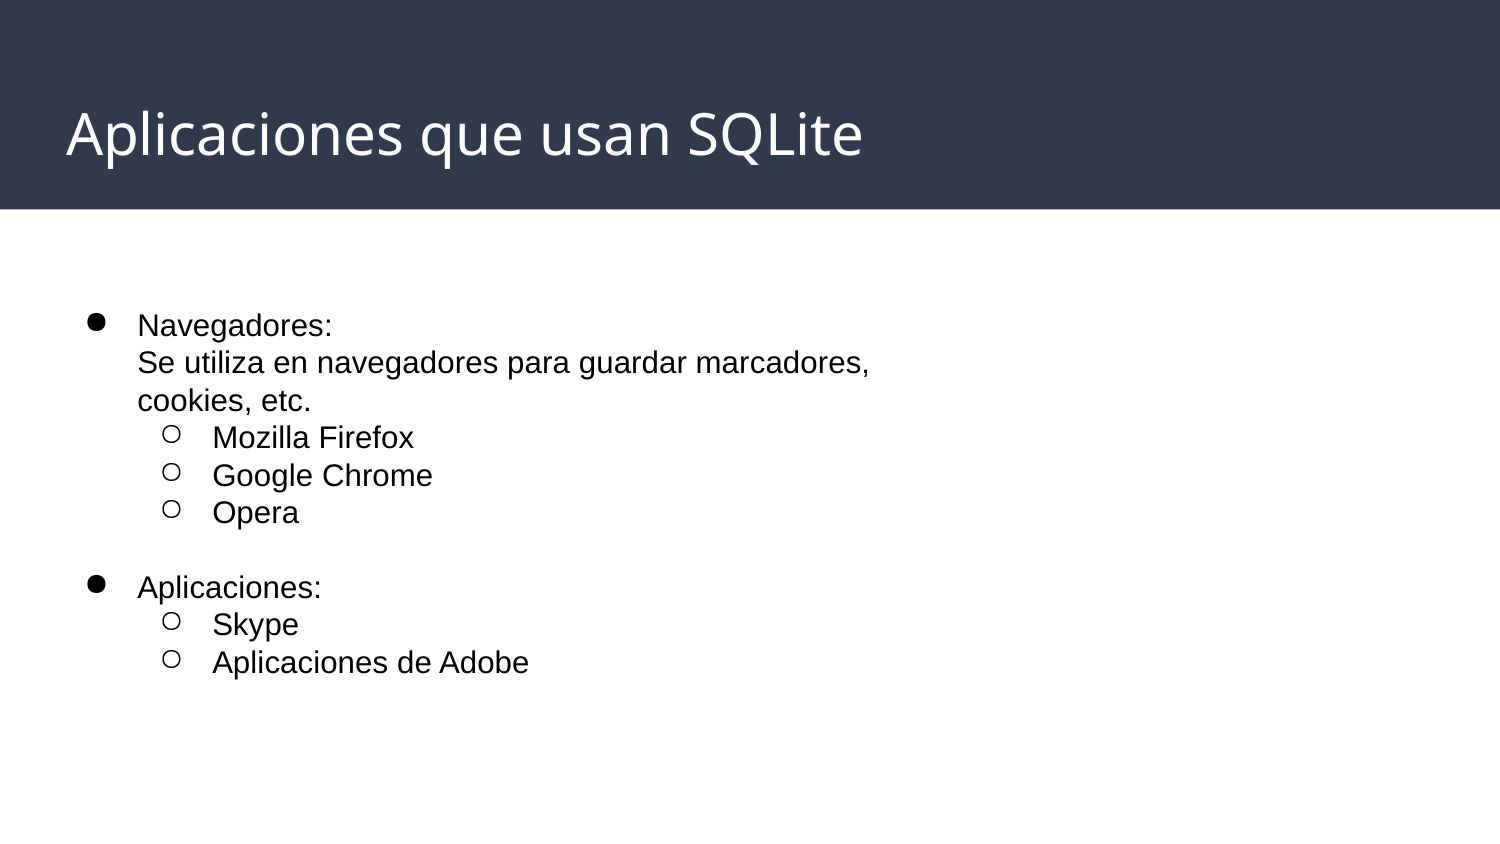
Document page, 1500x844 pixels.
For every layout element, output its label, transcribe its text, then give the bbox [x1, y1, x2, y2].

text_box Navegadores: Se utiliza en navegadores para guardar marcadores, cookies, etc. Mozilla Firefox Google Chrome Opera Aplicaciones: Skype Aplicaciones de Adobe [47, 290, 909, 778]
title Aplicaciones que usan SQLite [51, 82, 1449, 185]
